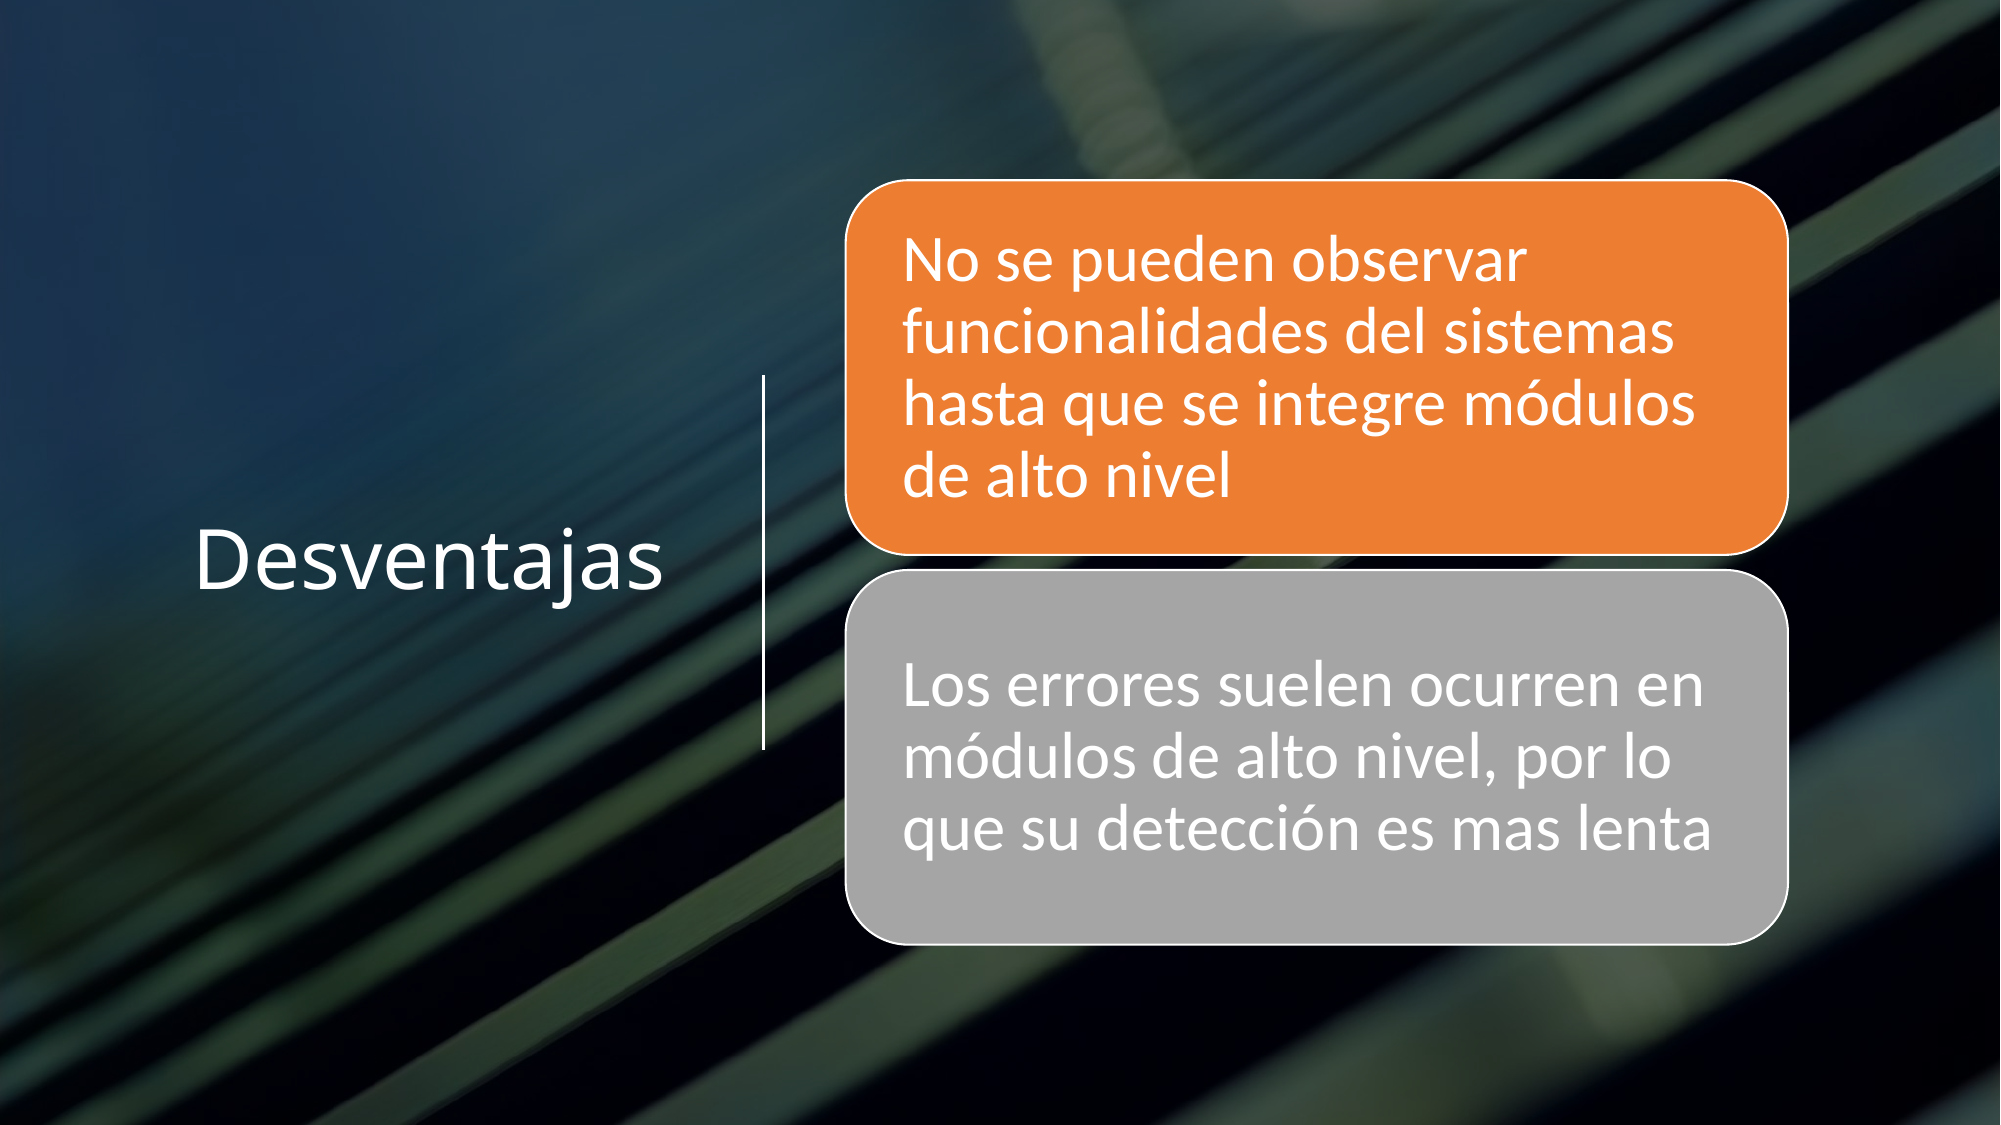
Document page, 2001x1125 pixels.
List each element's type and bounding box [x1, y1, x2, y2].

picture [0, 0, 2000, 1125]
list [845, 174, 1788, 951]
